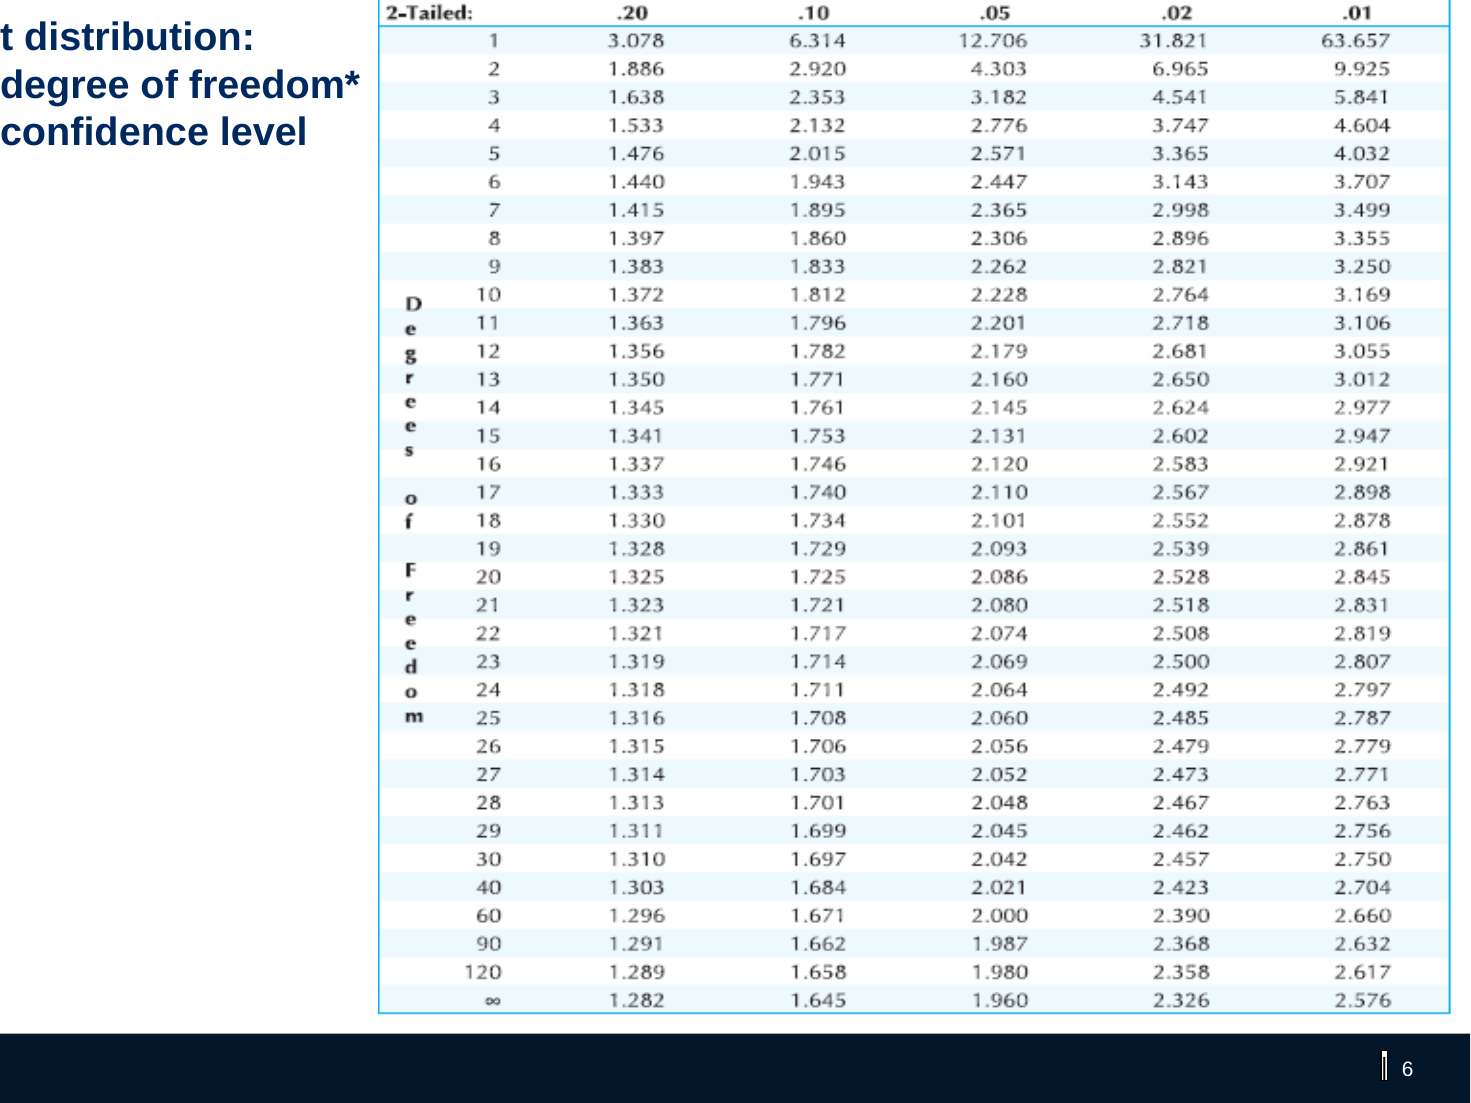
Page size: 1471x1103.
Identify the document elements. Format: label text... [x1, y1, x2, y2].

picture [377, 0, 1453, 1016]
title t distribution: degree of freedom* confidence level [0, 11, 372, 59]
slide_number ‹#› [1401, 1055, 1434, 1081]
